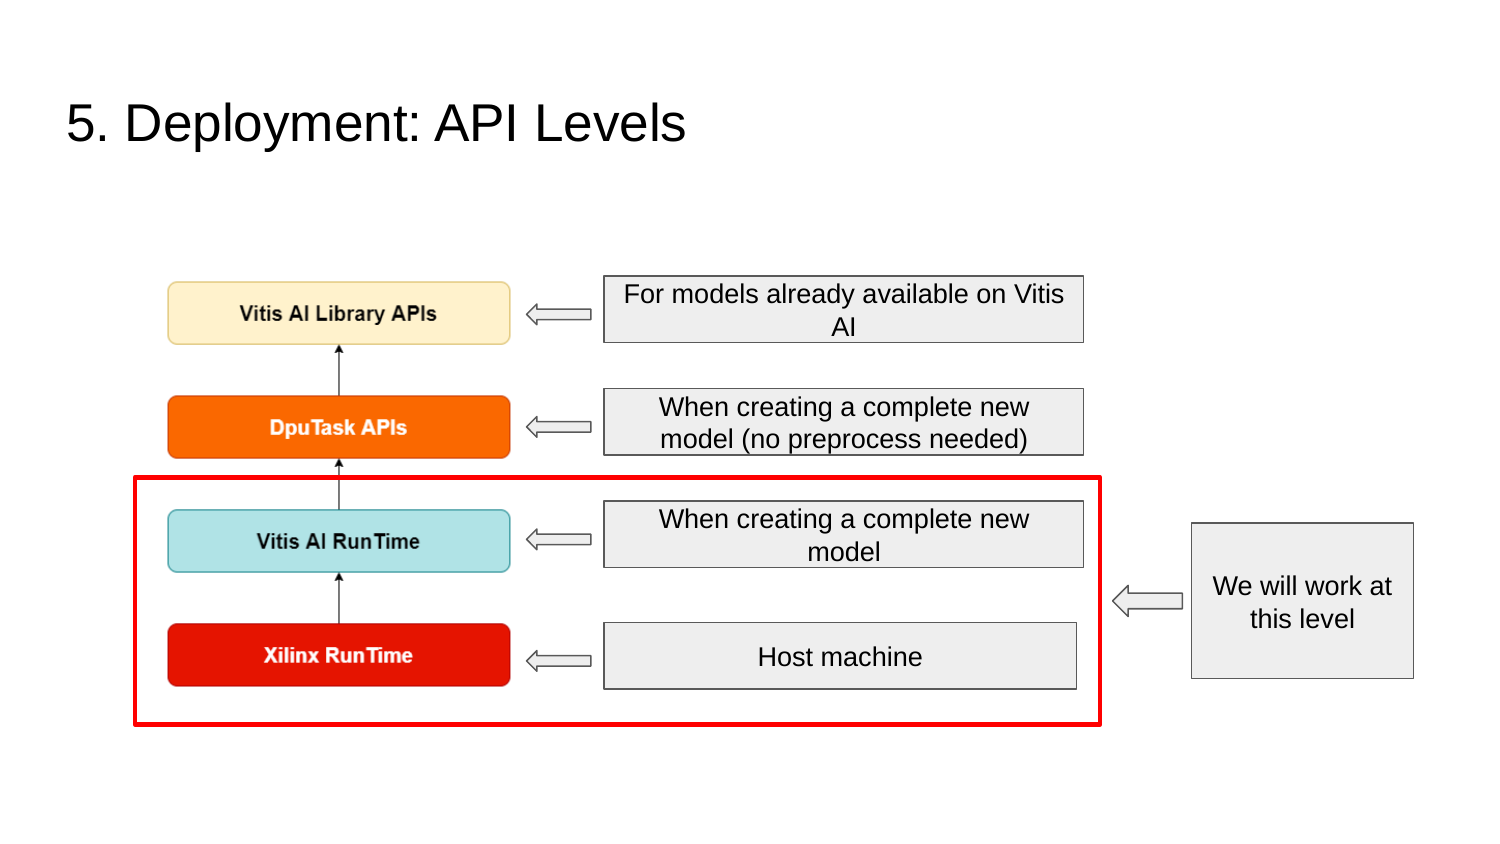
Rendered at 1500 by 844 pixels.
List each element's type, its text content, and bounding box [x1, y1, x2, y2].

text_box When creating a complete new model (no preprocess needed) [604, 388, 1084, 456]
text_box [1112, 585, 1183, 617]
text_box We will work at this level [1191, 523, 1414, 679]
picture [150, 266, 527, 700]
text_box [134, 477, 1101, 725]
text_box [531, 416, 591, 438]
title 5. Deployment: API Levels [51, 72, 1449, 167]
text_box [531, 304, 591, 325]
text_box For models already available on Vitis AI [604, 276, 1084, 343]
